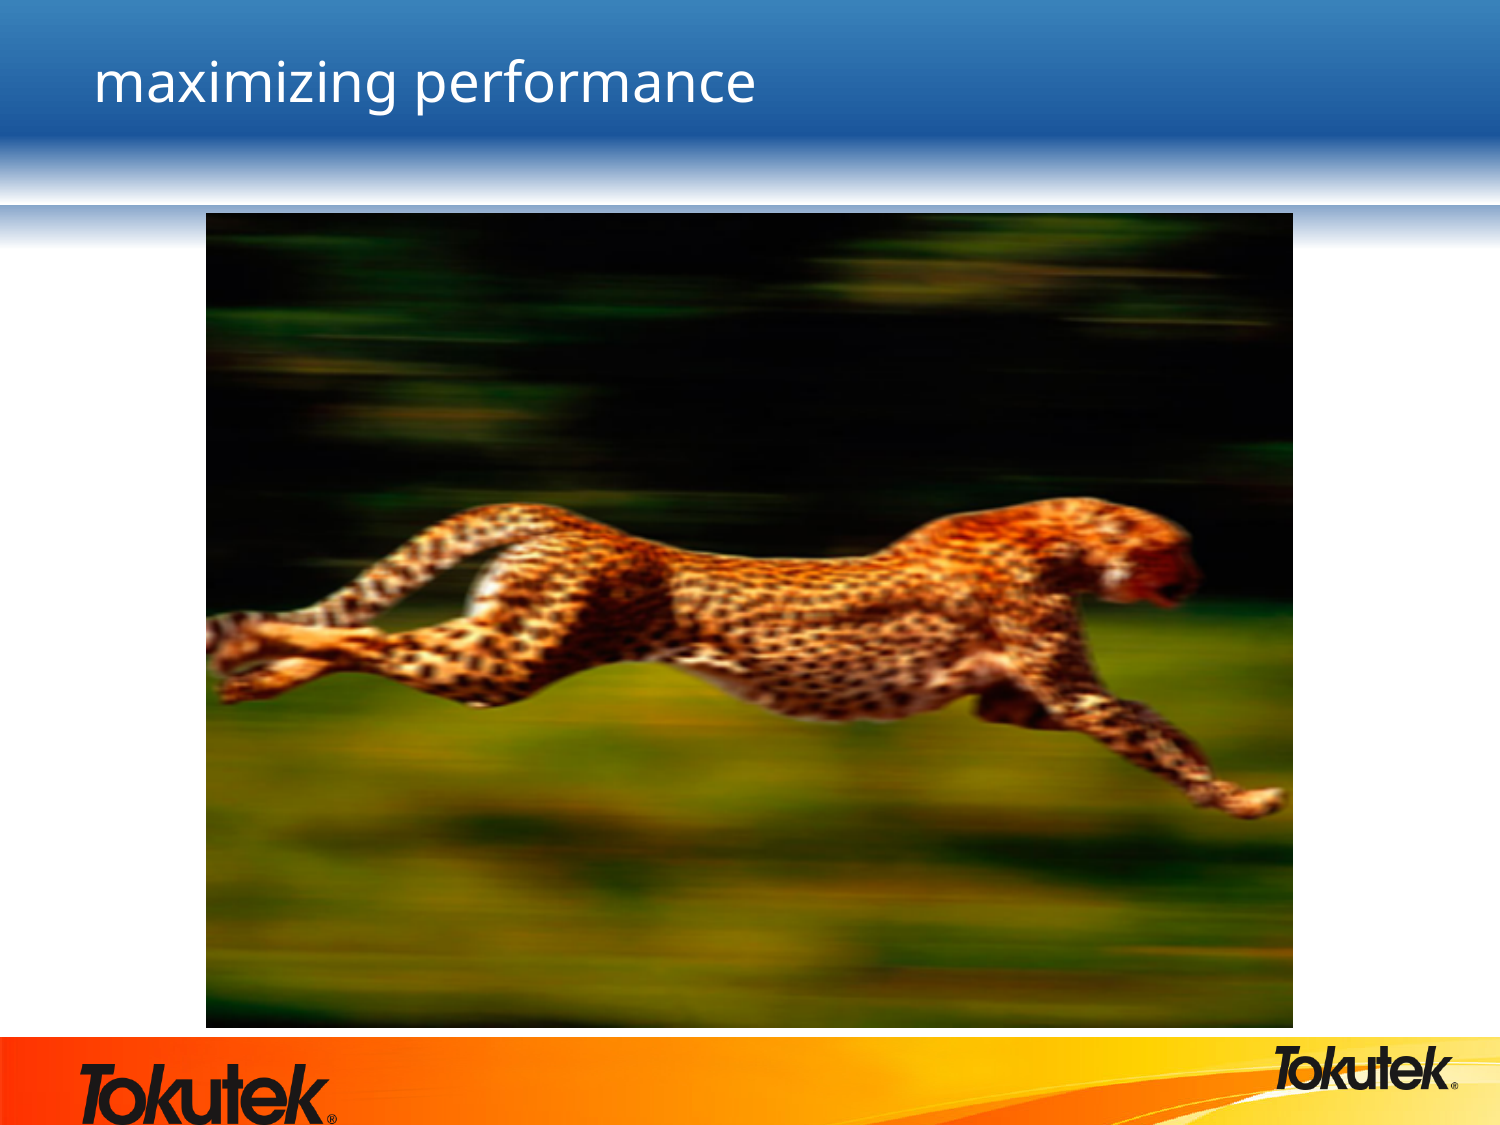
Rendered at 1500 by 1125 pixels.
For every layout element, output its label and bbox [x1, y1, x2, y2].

picture [0, 1037, 1500, 1125]
picture [206, 213, 1293, 1028]
text_box [0, 0, 1500, 205]
